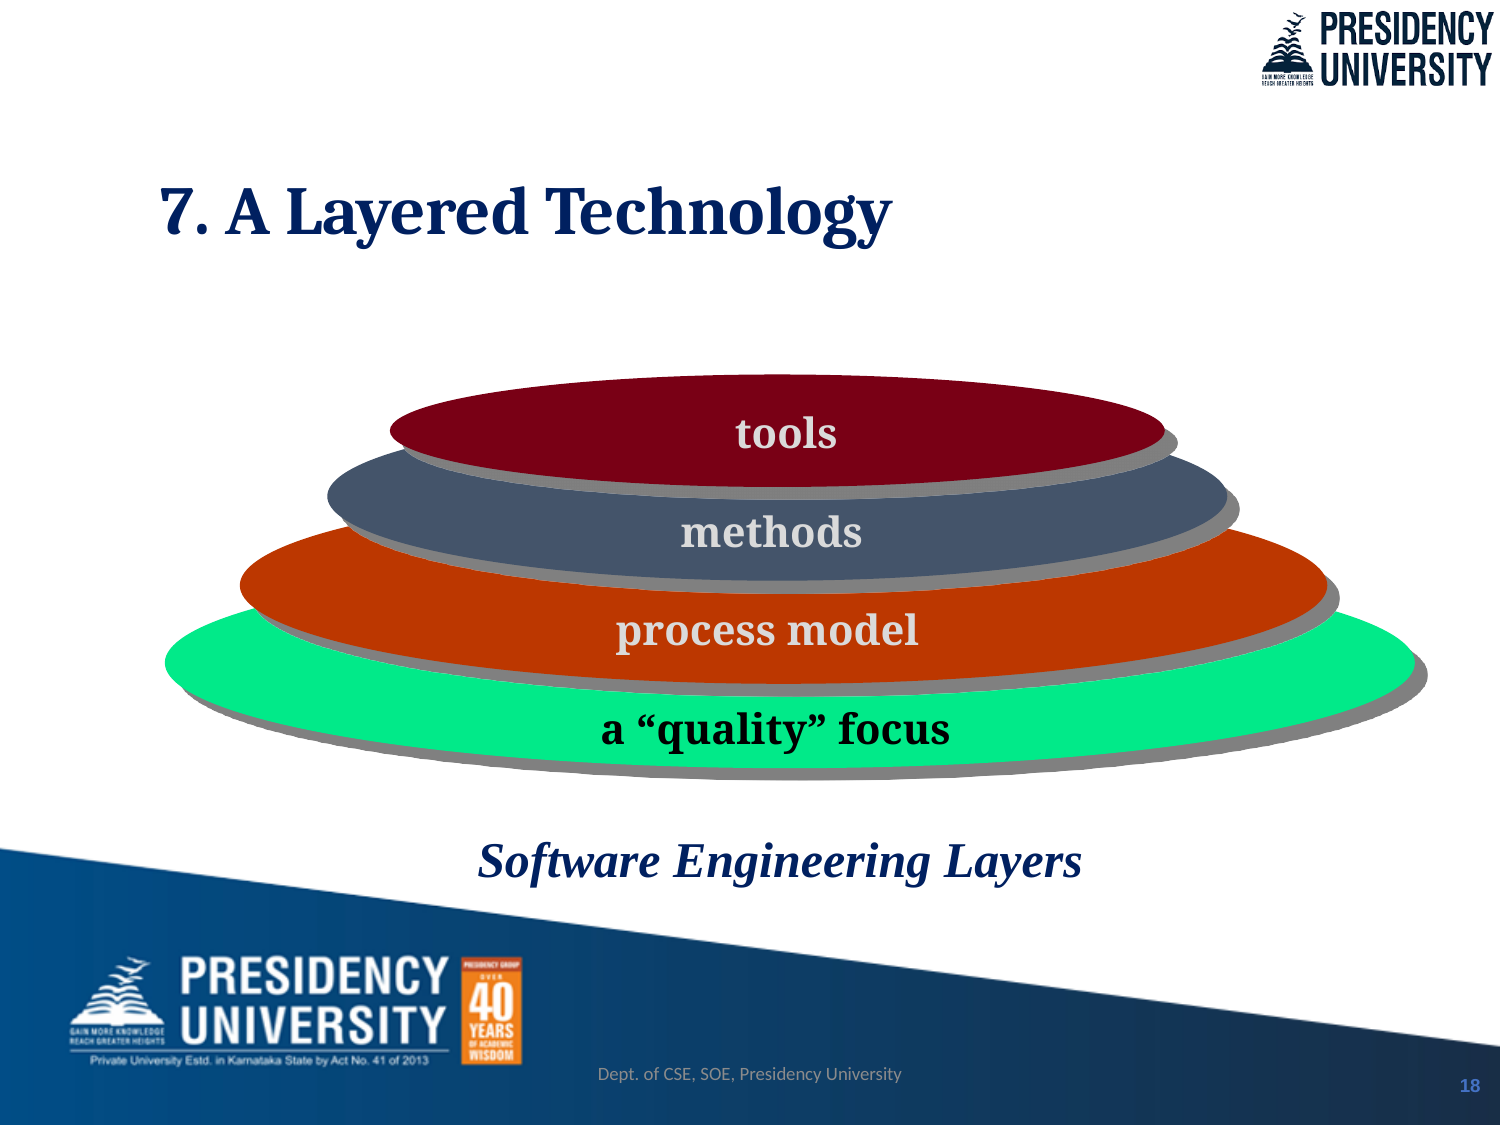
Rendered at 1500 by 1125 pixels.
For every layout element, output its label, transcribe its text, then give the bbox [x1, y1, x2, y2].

text_box [389, 374, 1165, 487]
footer Dept. of CSE, SOE, Presidency University [496, 1042, 1004, 1103]
text_box [239, 526, 1328, 684]
picture [1254, 0, 1500, 96]
title 7. A Layered Technology [150, 113, 1288, 311]
slide_number 18 [1158, 1054, 1496, 1115]
text_box methods [665, 498, 878, 563]
text_box Software Engineering Layers [462, 827, 1104, 896]
text_box a “quality” focus [585, 695, 966, 760]
text_box [164, 608, 1415, 769]
text_box [327, 449, 1228, 581]
picture [0, 845, 1500, 1125]
text_box tools [719, 399, 853, 465]
text_box process model [600, 596, 934, 662]
